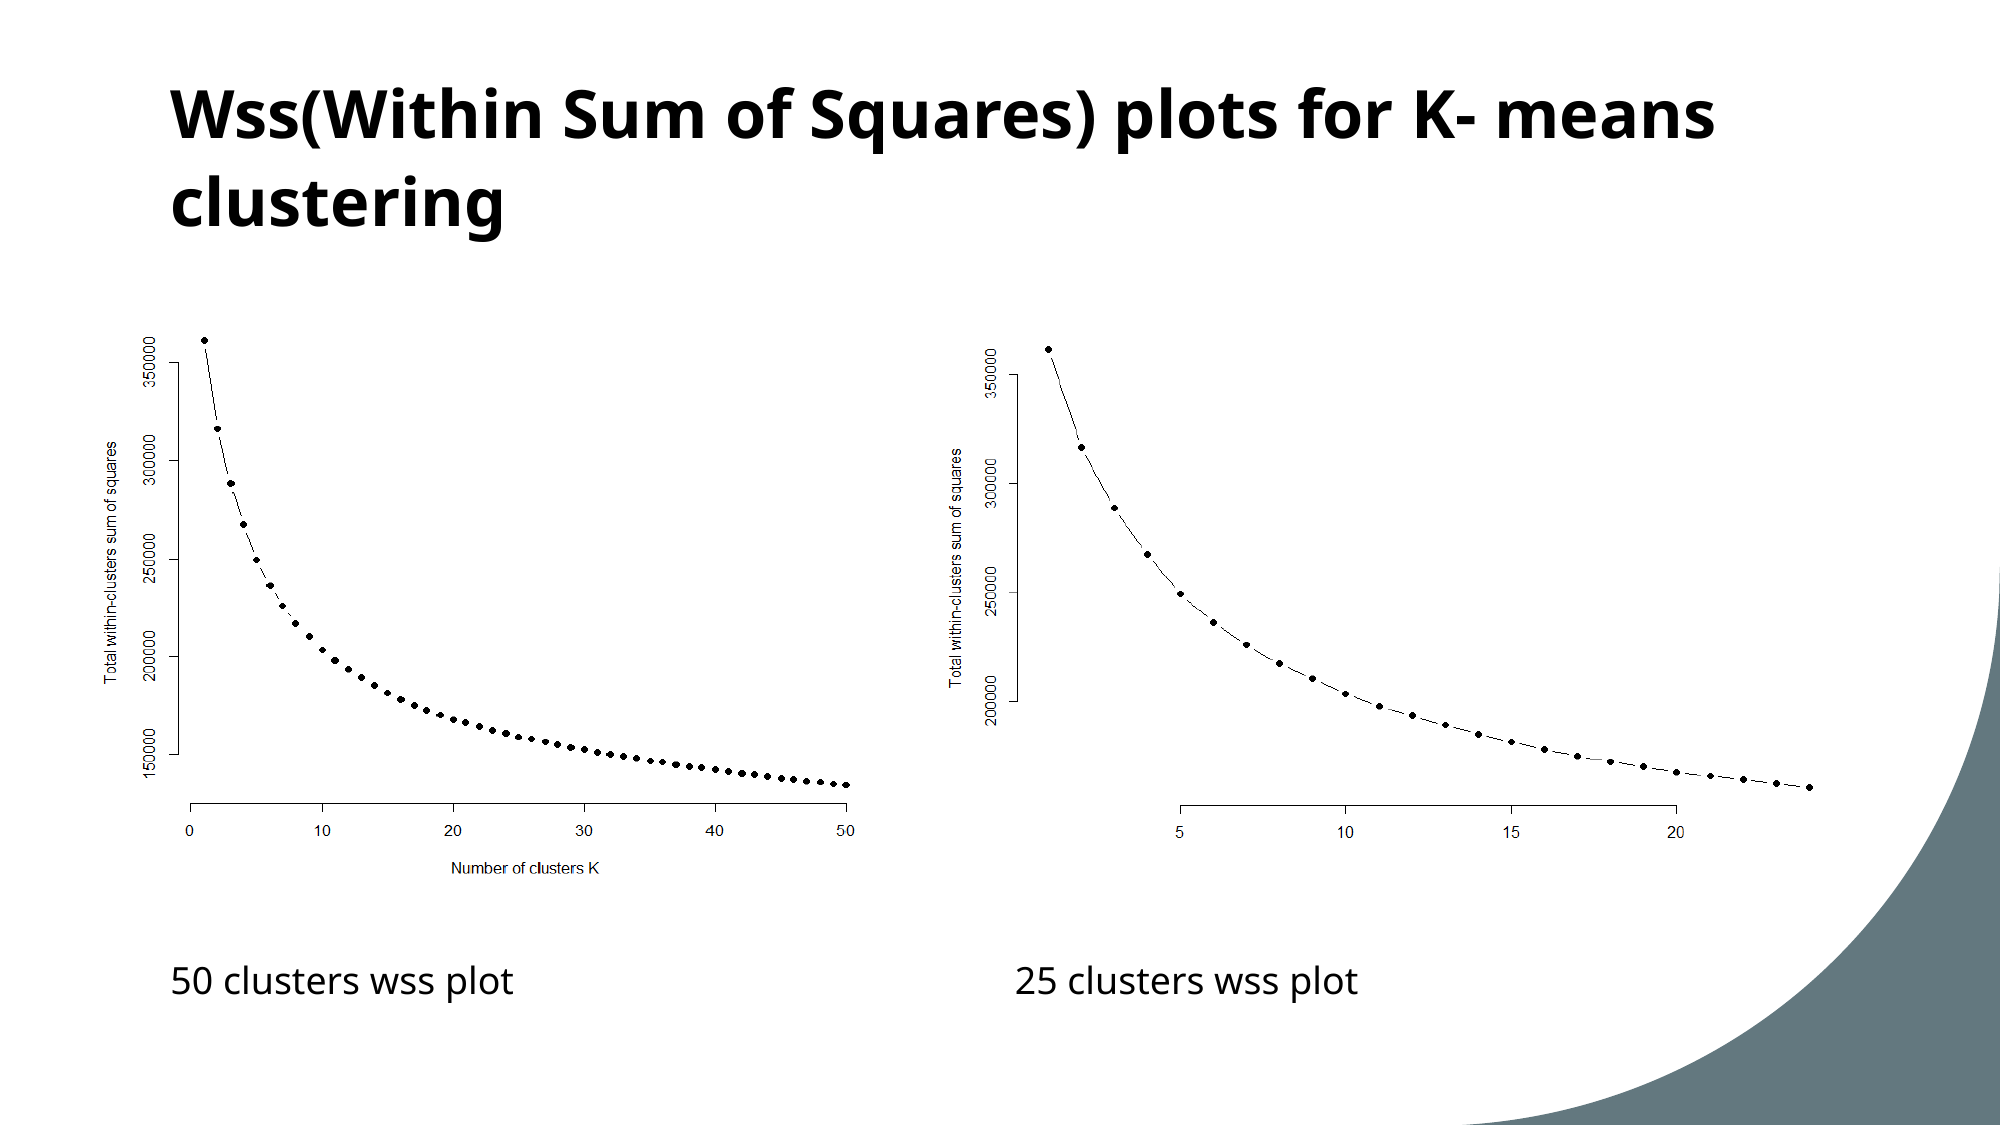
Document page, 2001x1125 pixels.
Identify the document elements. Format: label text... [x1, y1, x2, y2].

title Wss(Within Sum of Squares) plots for K- means clustering [155, 0, 1788, 248]
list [945, 260, 1864, 859]
text_box 50 clusters wss plot [155, 949, 816, 1010]
text_box 25 clusters wss plot [999, 949, 1582, 1010]
picture [98, 247, 914, 897]
